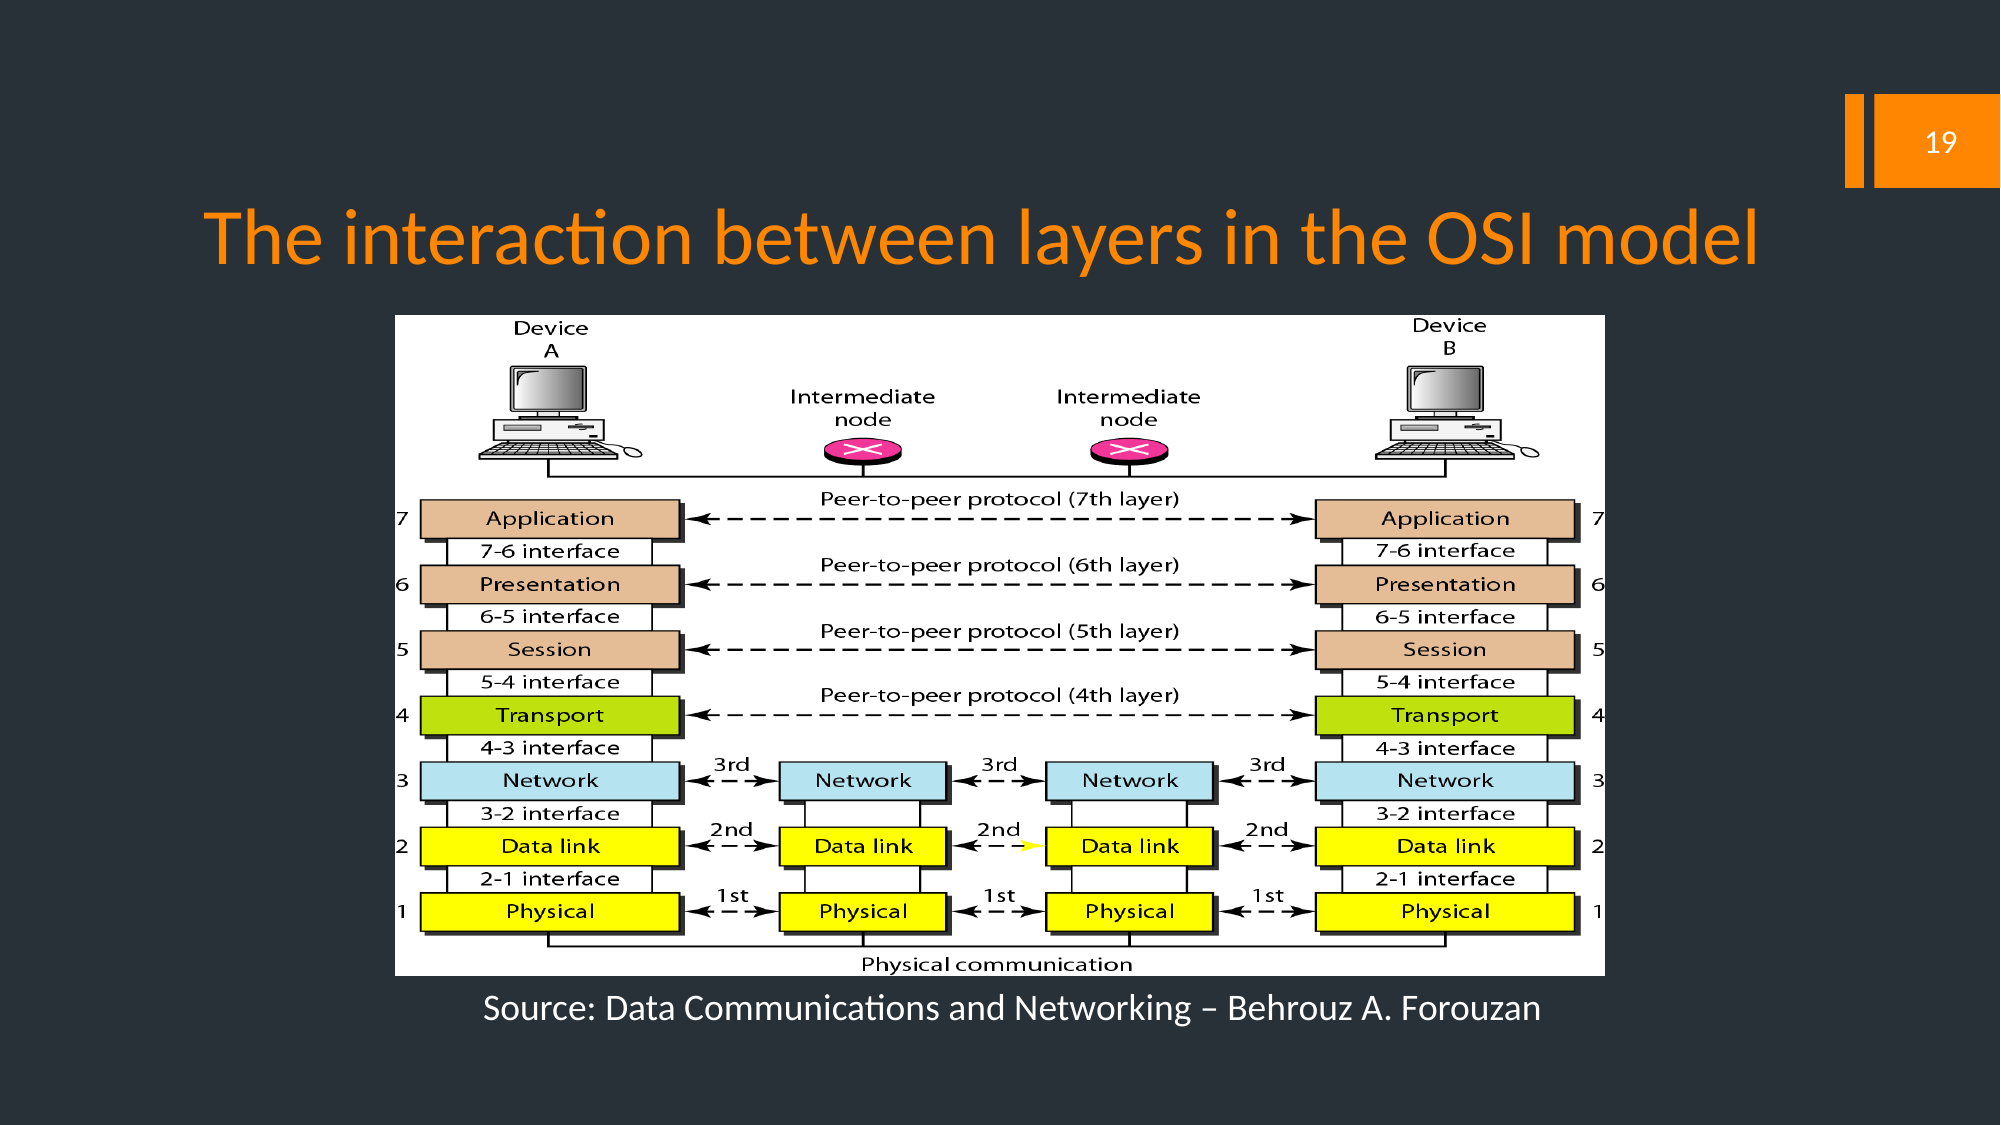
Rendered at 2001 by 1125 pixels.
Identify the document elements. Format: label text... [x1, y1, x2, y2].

slide_number 19 [1883, 115, 1973, 165]
text_box Source: Data Communications and Networking – Behrouz A. Forouzan [468, 975, 1658, 1036]
picture [394, 315, 1605, 977]
title The interaction between layers in the OSI model [188, 98, 1812, 289]
